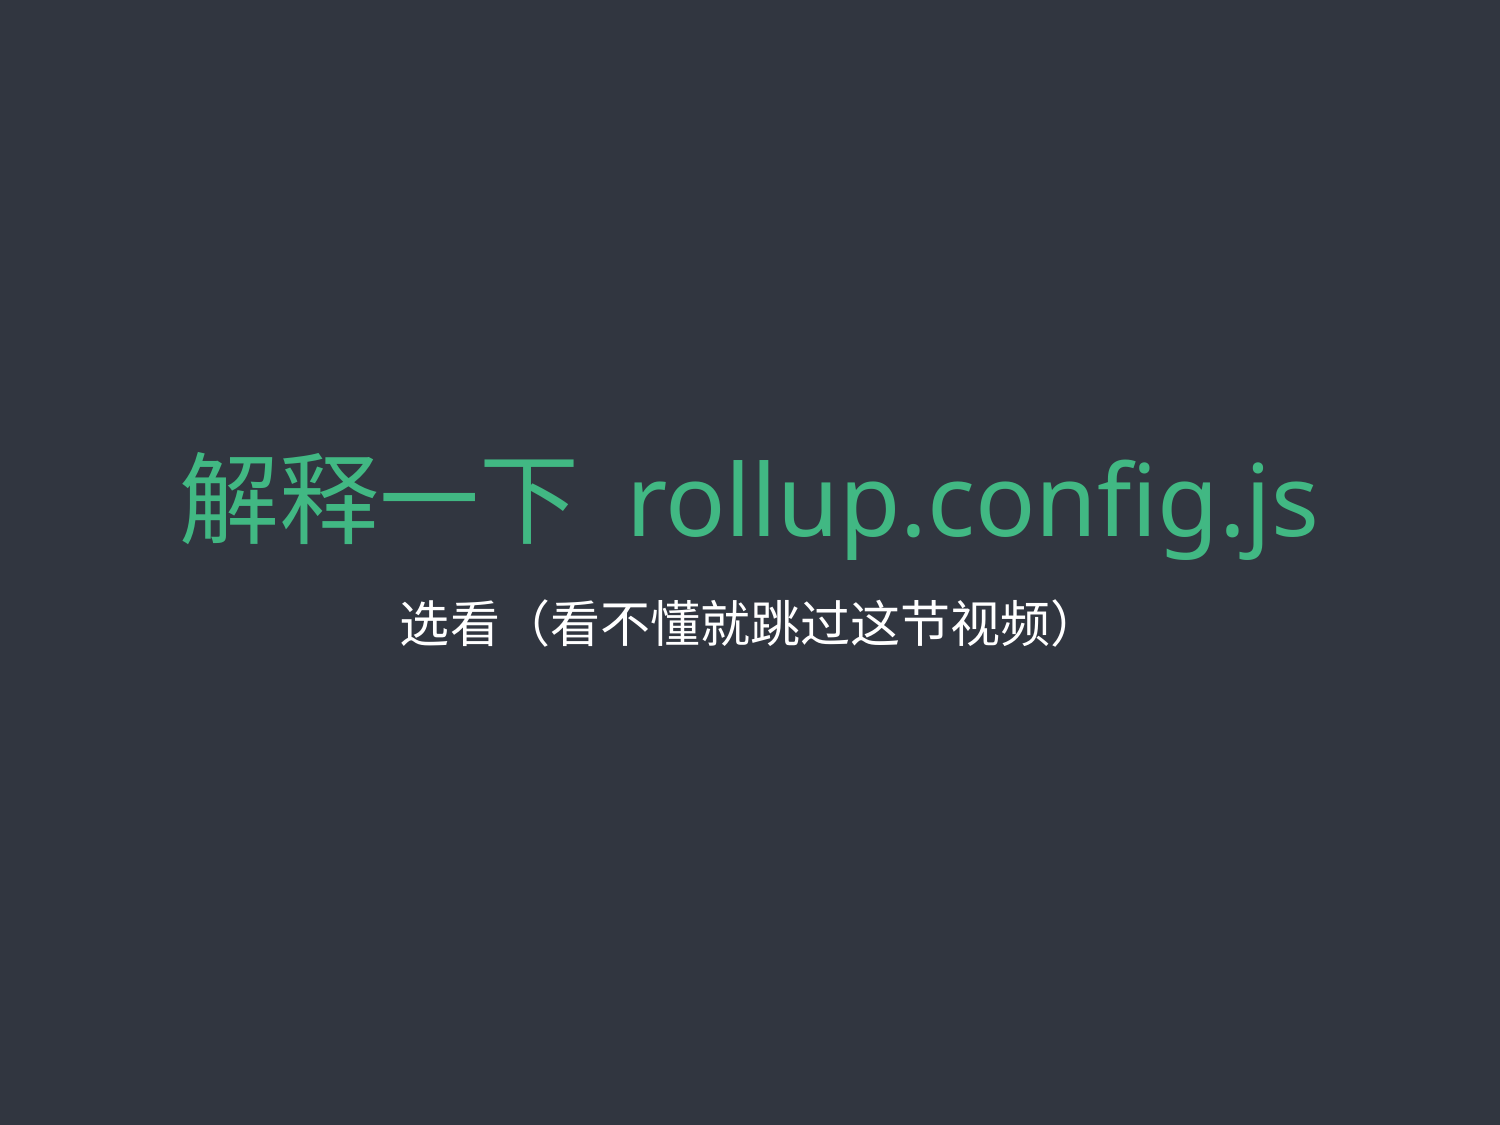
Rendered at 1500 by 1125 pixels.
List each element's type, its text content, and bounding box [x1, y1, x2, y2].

title 解释一下 rollup.config.js [103, 441, 1397, 566]
subtitle 选看（看不懂就跳过这节视频） [103, 585, 1397, 661]
